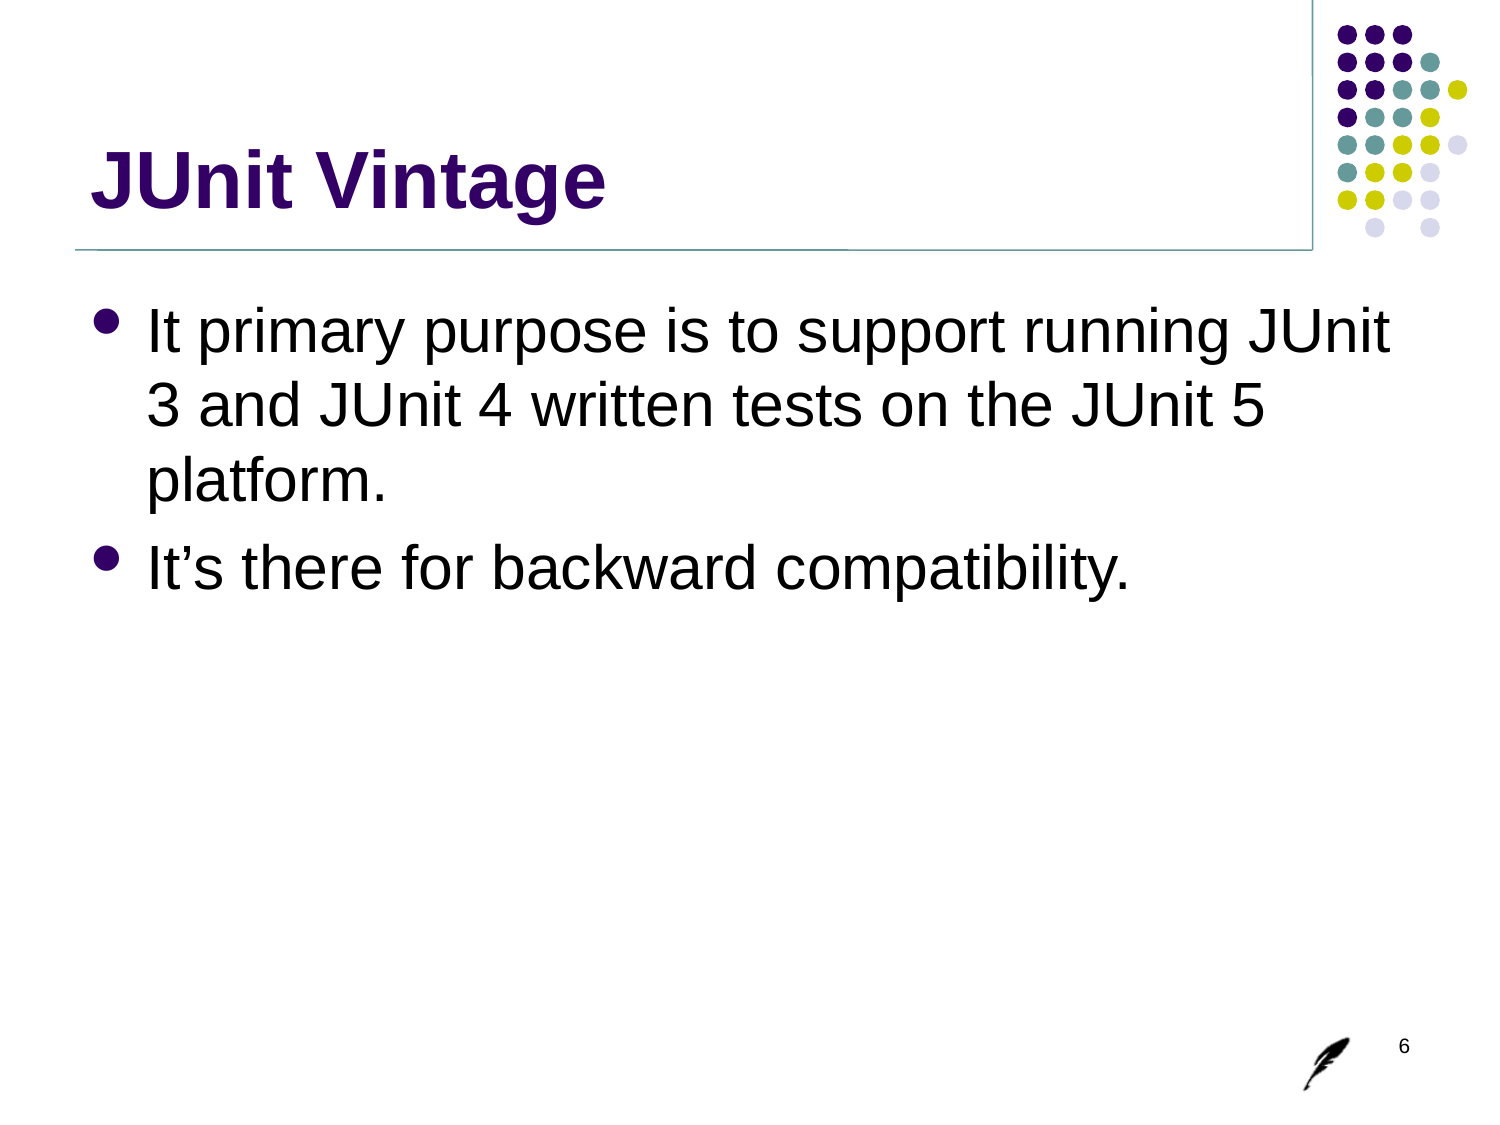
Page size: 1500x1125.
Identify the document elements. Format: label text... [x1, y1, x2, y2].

title JUnit Vintage [75, 20, 1313, 233]
slide_number 6 [1074, 1025, 1425, 1100]
list It primary purpose is to support running JUnit 3 and JUnit 4 written tests on the JUnit 5 platform. It’s there for backward compatibility. [75, 282, 1425, 1006]
